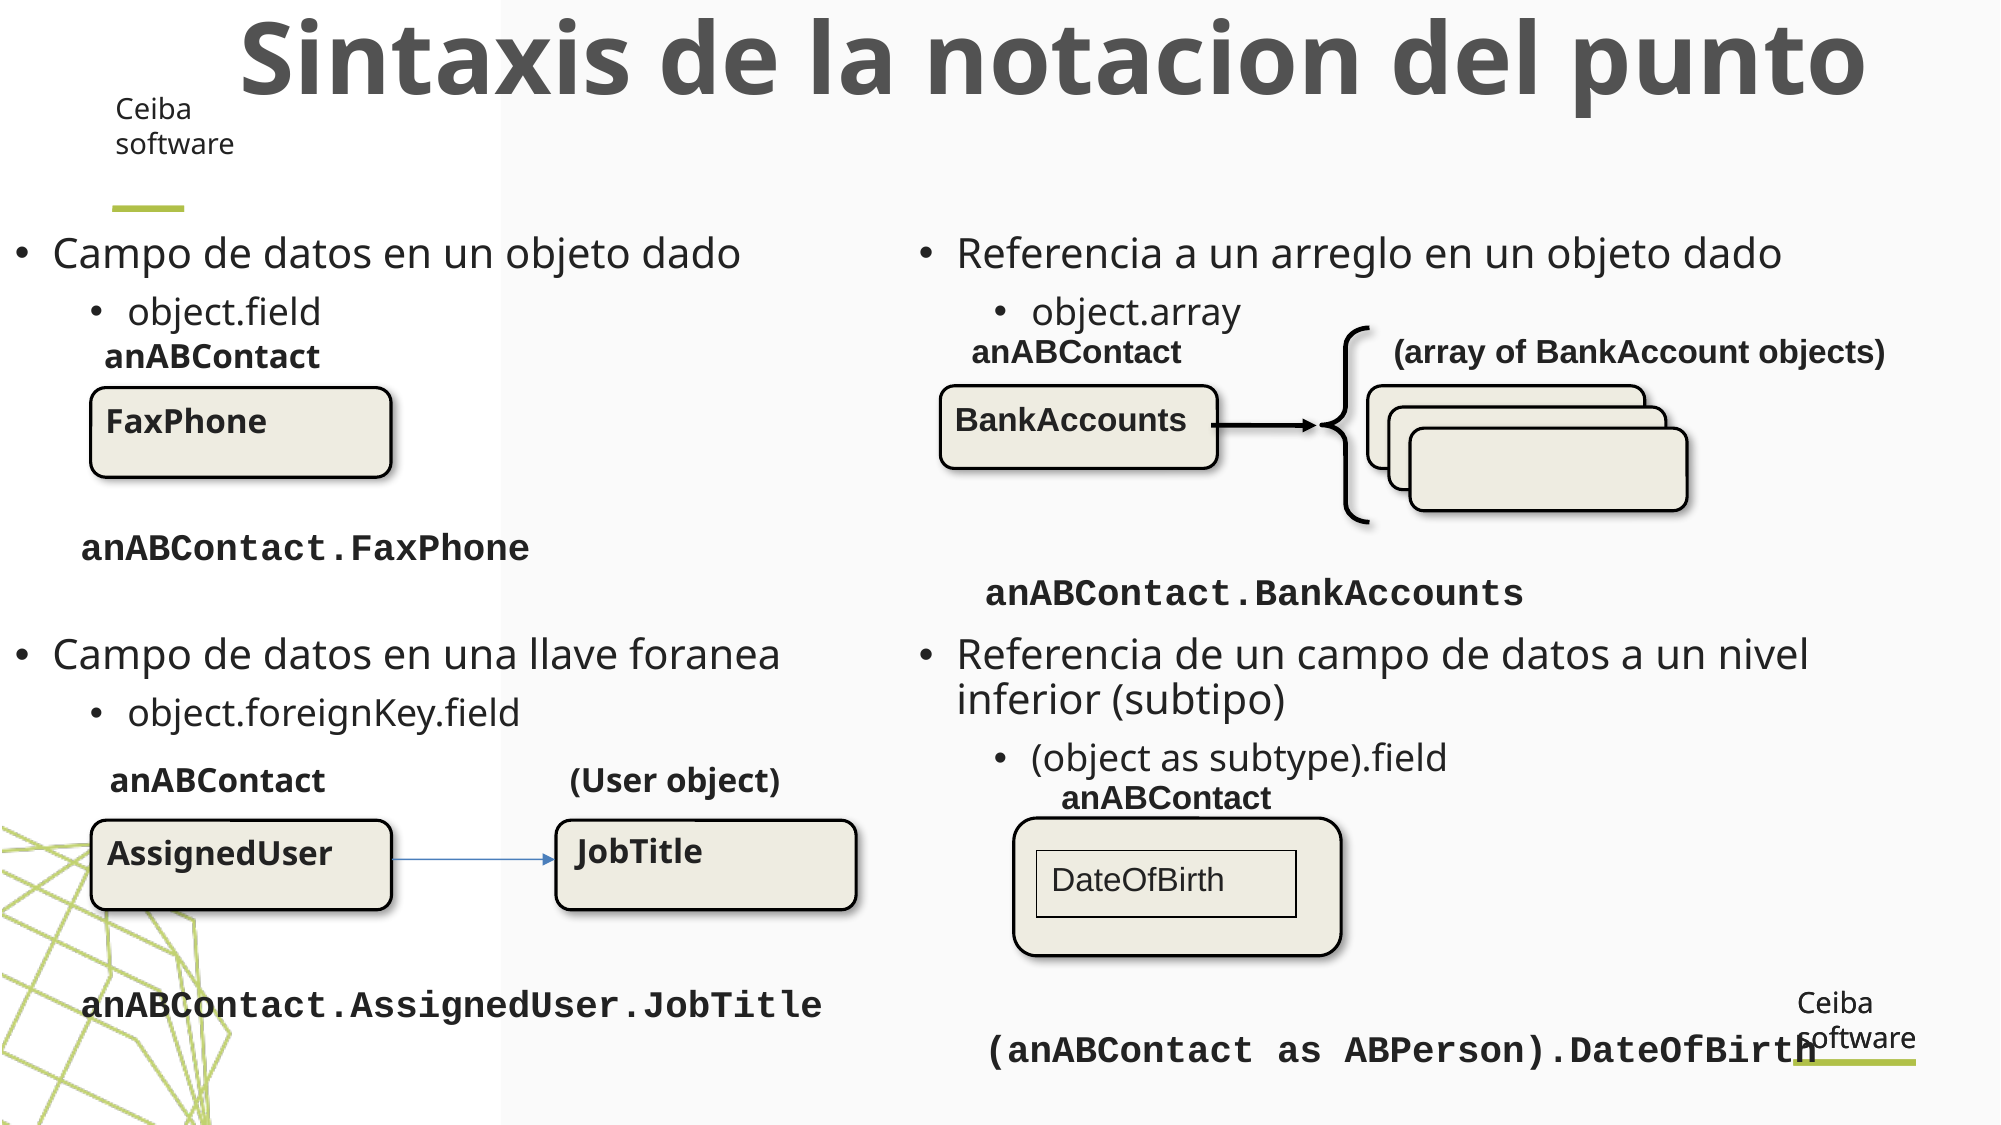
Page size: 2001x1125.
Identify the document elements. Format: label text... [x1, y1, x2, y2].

text_box anABContact [956, 323, 1280, 389]
text_box [1211, 419, 1317, 432]
text_box [91, 830, 392, 910]
text_box [1013, 818, 1342, 956]
text_box [1321, 327, 1370, 523]
text_box [1410, 428, 1688, 511]
text_box [555, 820, 857, 910]
text_box [1378, 385, 1645, 469]
picture [2, 6, 371, 224]
text_box Referencia a un arreglo en un objeto dado object.array anABContact.BankAccounts Referencia de un campo de datos a un nivel inferior (subtipo) (object as subtype).field (anABContact as ABPerson).DateOfBirth [904, 224, 1969, 1125]
text_box [95, 820, 388, 825]
text_box [391, 853, 556, 866]
text_box [944, 385, 1214, 390]
text_box DateOfBirth [1036, 850, 1296, 918]
text_box [940, 434, 1218, 469]
text_box anABContact [89, 328, 386, 389]
text_box [90, 389, 392, 478]
text_box anABContact [94, 751, 391, 812]
text_box (User object) [555, 751, 851, 812]
text_box Sintaxis de la notacion del punto [225, 14, 1989, 142]
text_box Campo de datos en un objeto dado object.field anABContact.FaxPhone Campo de datos en una llave foranea object.foreignKey.field anABContact.AssignedUser.JobTitle [0, 224, 904, 1125]
text_box [1388, 407, 1666, 490]
text_box JobTitle [562, 823, 799, 884]
text_box BankAccounts [940, 390, 1217, 446]
text_box AssignedUser [92, 825, 392, 886]
text_box anABContact [1046, 768, 1369, 835]
text_box (array of BankAccount objects) [1378, 322, 1969, 379]
text_box FaxPhone [90, 392, 328, 453]
